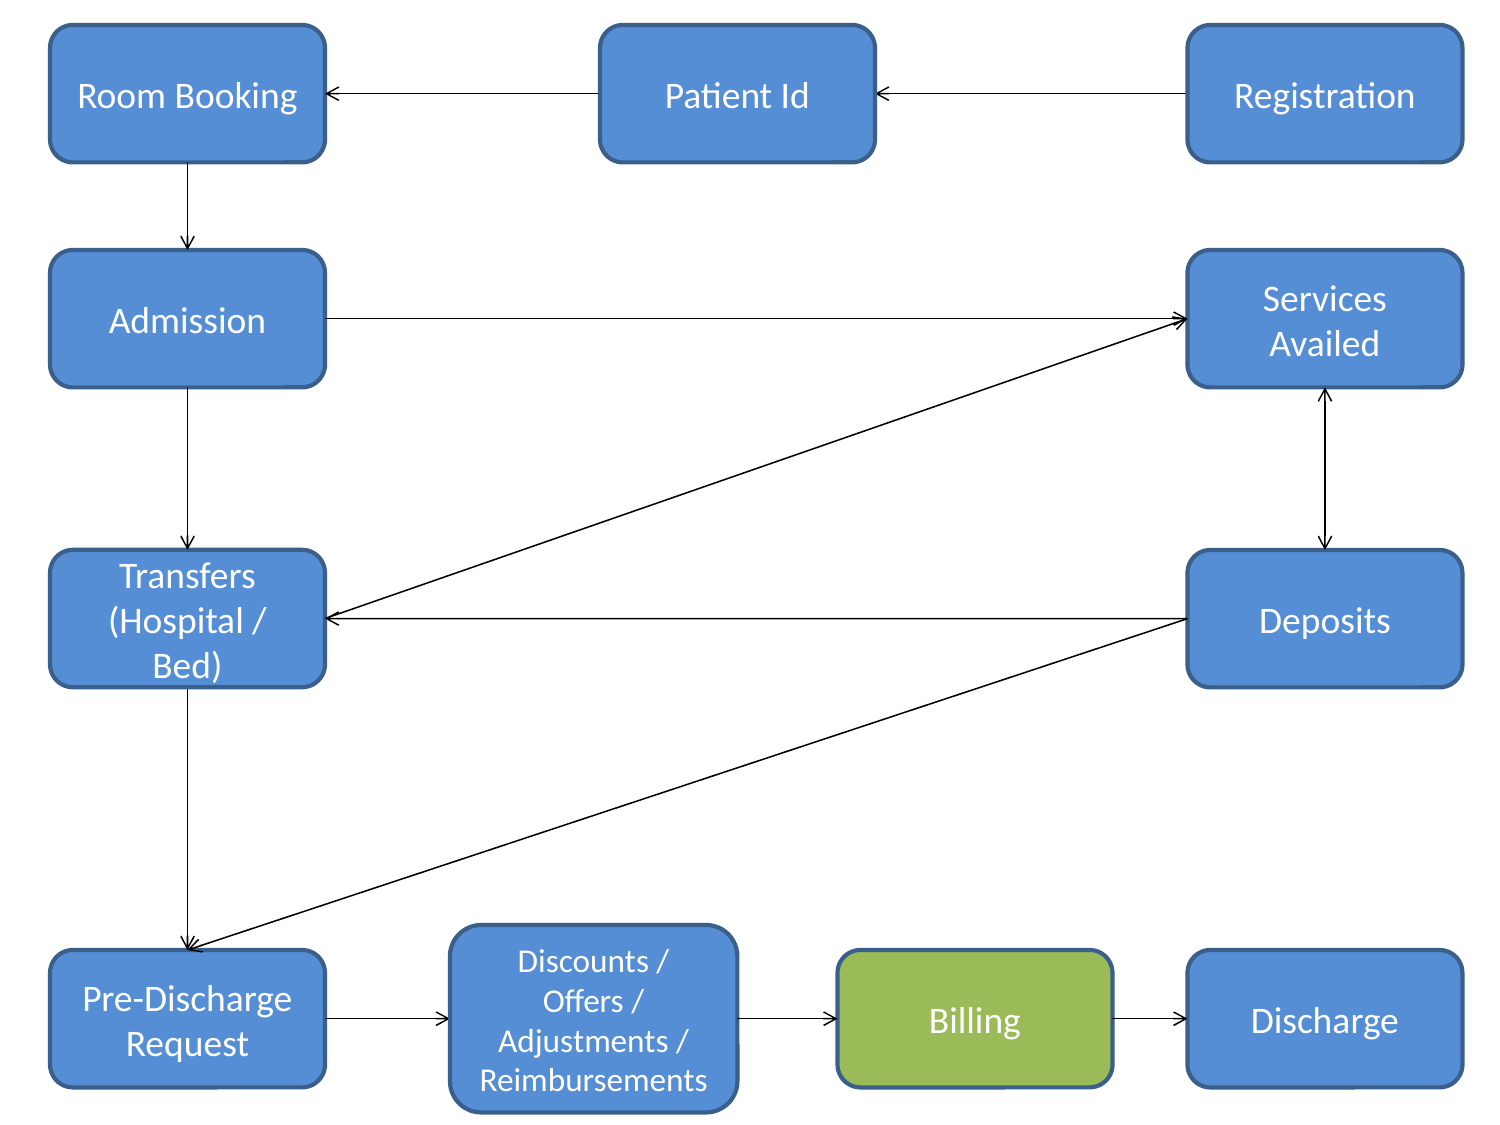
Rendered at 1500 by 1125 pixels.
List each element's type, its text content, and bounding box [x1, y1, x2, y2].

text_box Room Booking [47, 22, 328, 165]
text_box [187, 618, 1188, 951]
text_box Transfers (Hospital / Bed) [47, 547, 319, 690]
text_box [324, 318, 1188, 618]
text_box Services Availed [1185, 247, 1465, 390]
text_box Pre-Discharge Request [47, 947, 328, 1090]
text_box Deposits [1191, 547, 1465, 690]
text_box Registration [1185, 22, 1465, 165]
text_box Discounts / Offers / Adjustments / Reimbursements [447, 959, 740, 1115]
text_box Patient Id [597, 22, 878, 165]
text_box Admission [47, 247, 328, 390]
text_box Discharge [1185, 947, 1465, 1090]
text_box Billing [835, 959, 1115, 1090]
